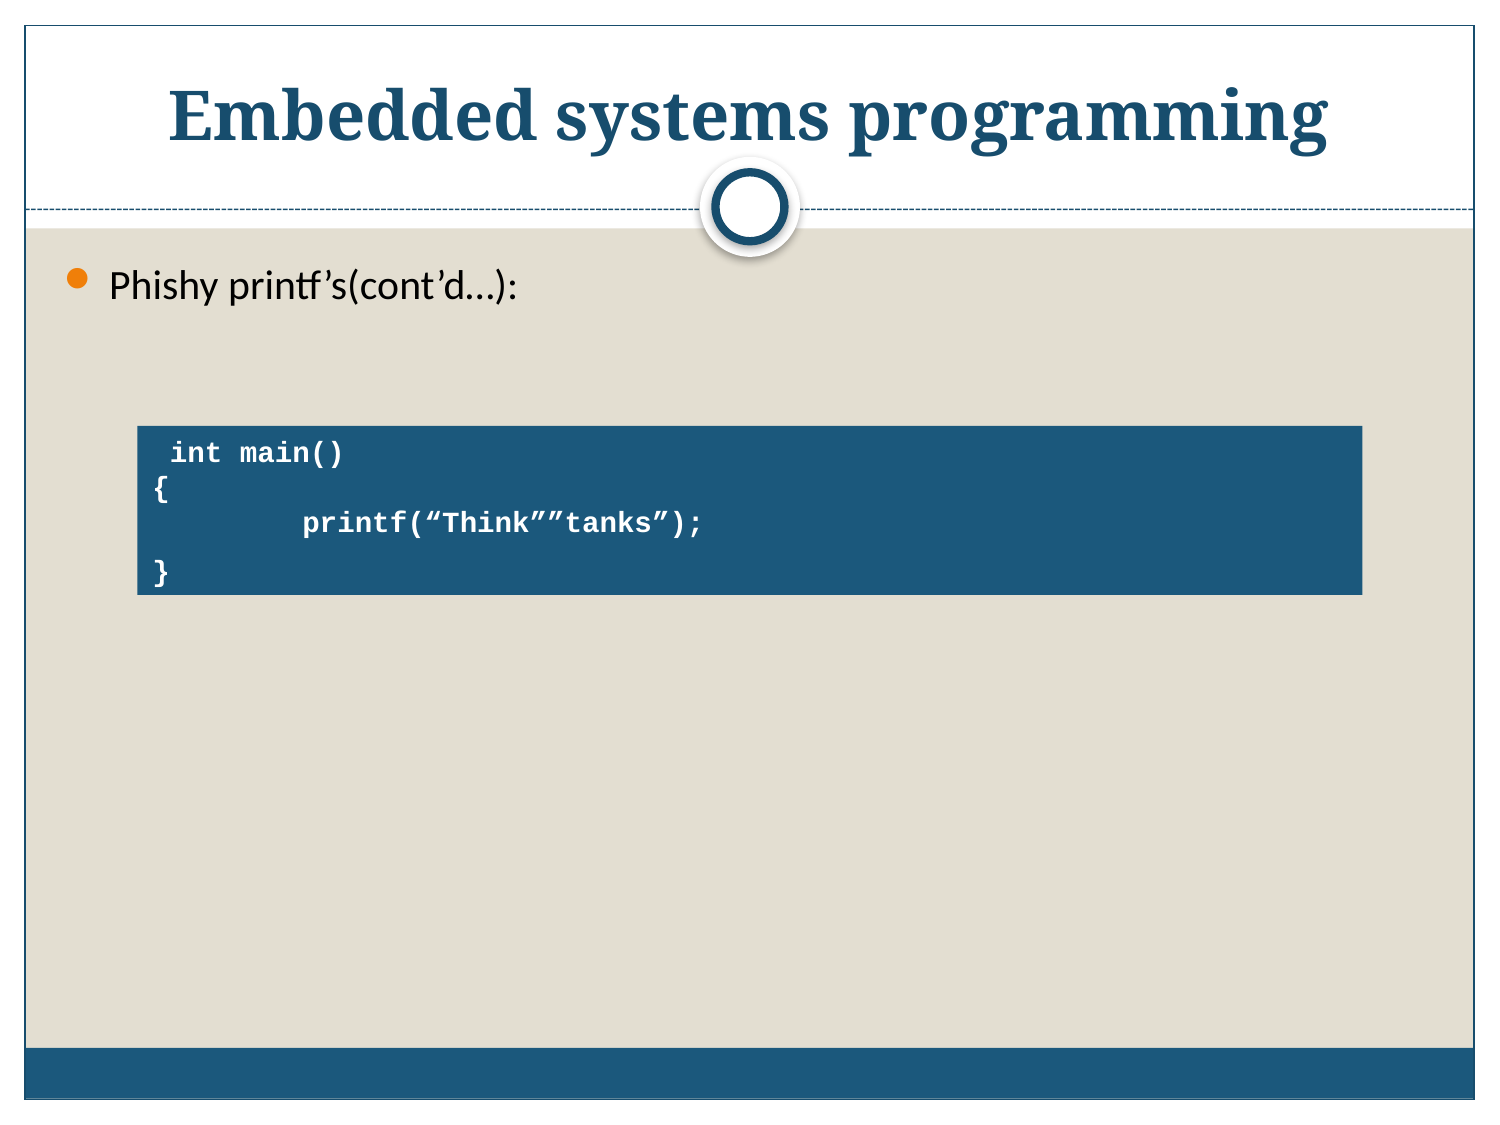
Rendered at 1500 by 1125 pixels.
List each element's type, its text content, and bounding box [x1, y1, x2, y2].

text_box int main() { printf(“Think””tanks”); } [137, 425, 1363, 595]
list Phishy printf’s(cont’d…): [49, 250, 1445, 1001]
title Embedded systems programming [49, 37, 1450, 162]
